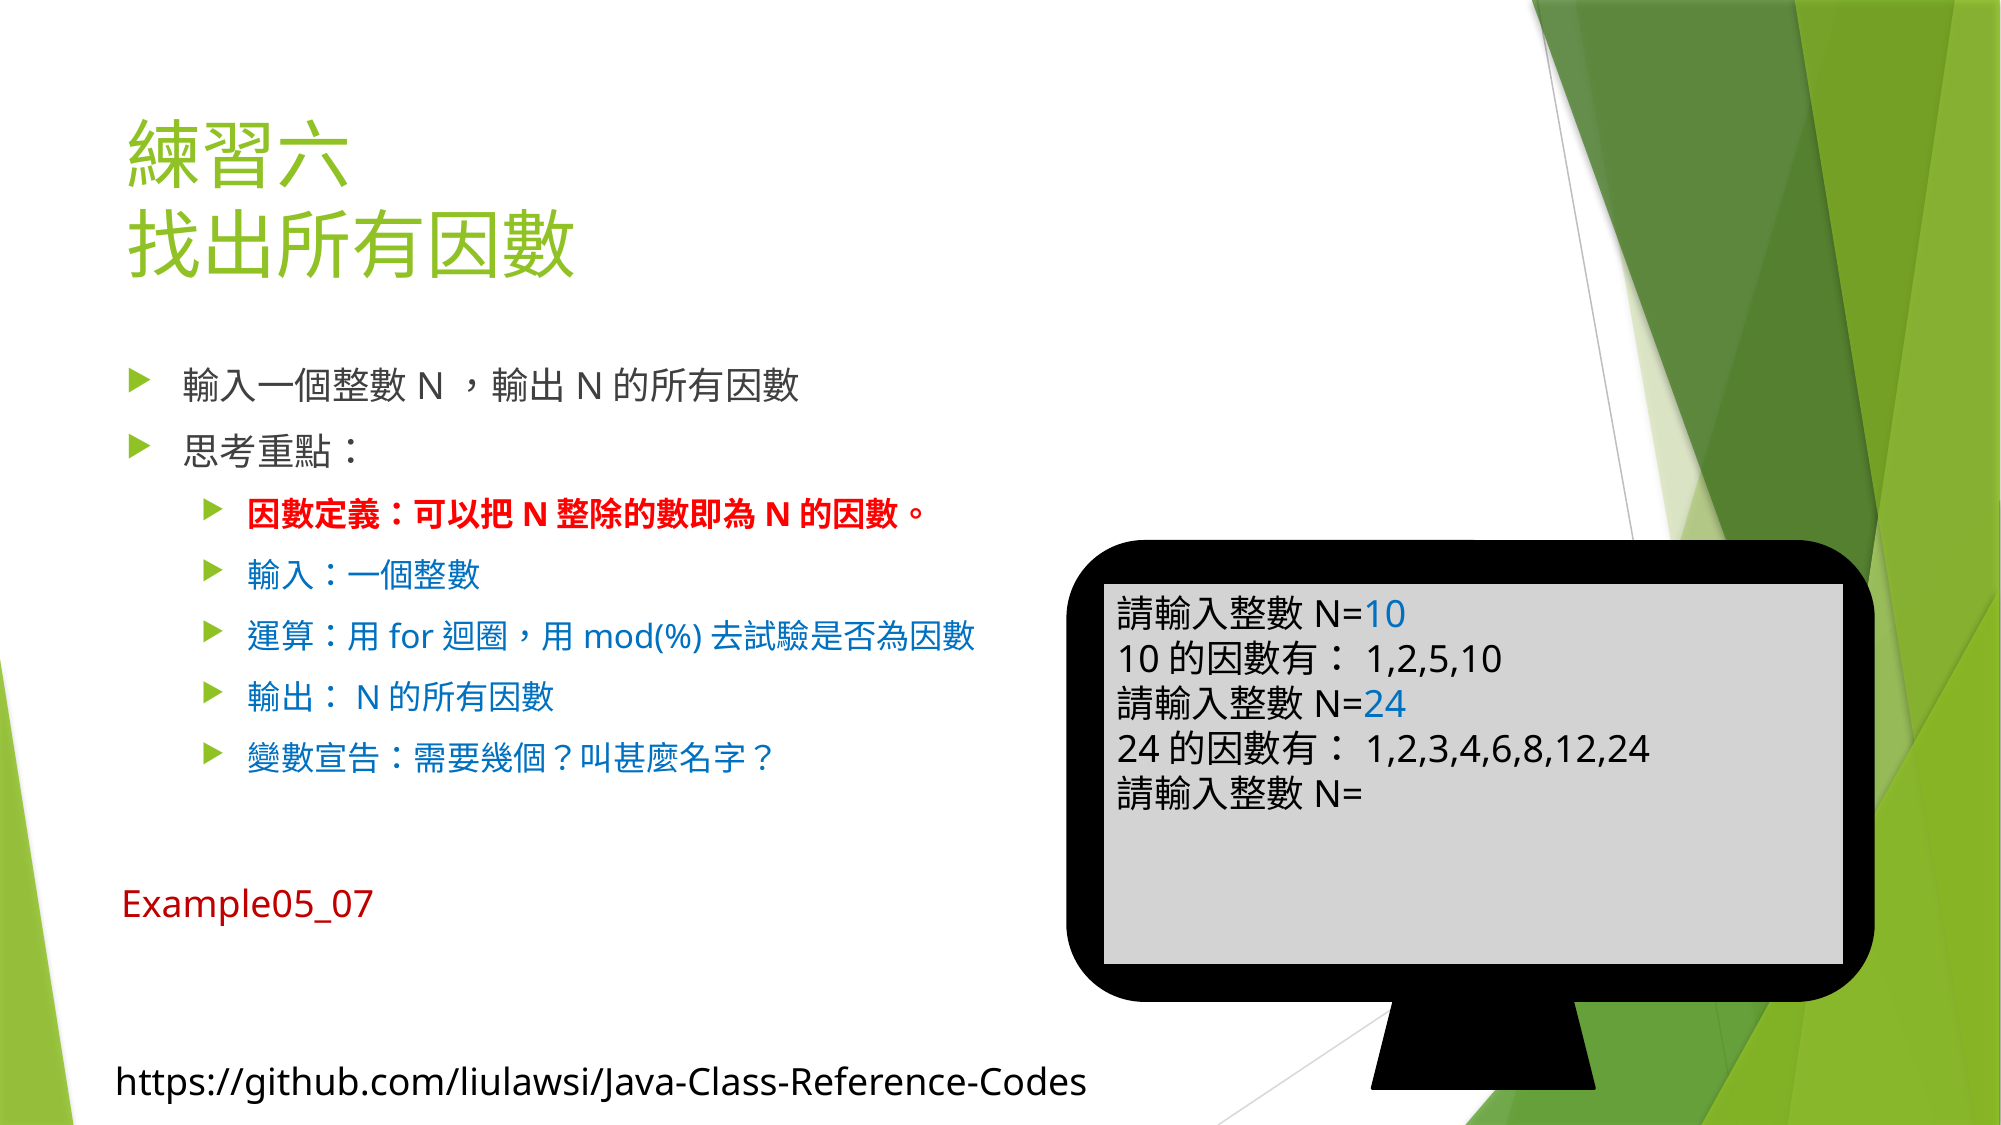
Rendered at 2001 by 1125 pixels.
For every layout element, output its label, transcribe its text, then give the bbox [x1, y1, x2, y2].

list 輸入一個整數N，輸出N的所有因數 思考重點： 因數定義：可以把N整除的數即為N的因數。 輸入：一個整數 運算：用for迴圈，用mod(%)去試驗是否為因數 輸出：N的所有因數 變數宣告：需要幾個？叫甚麼名字？ [111, 354, 1522, 992]
title 練習六 找出所有因數 [111, 99, 1522, 317]
text_box Example05_07 [106, 873, 390, 933]
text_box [1067, 541, 1874, 1089]
